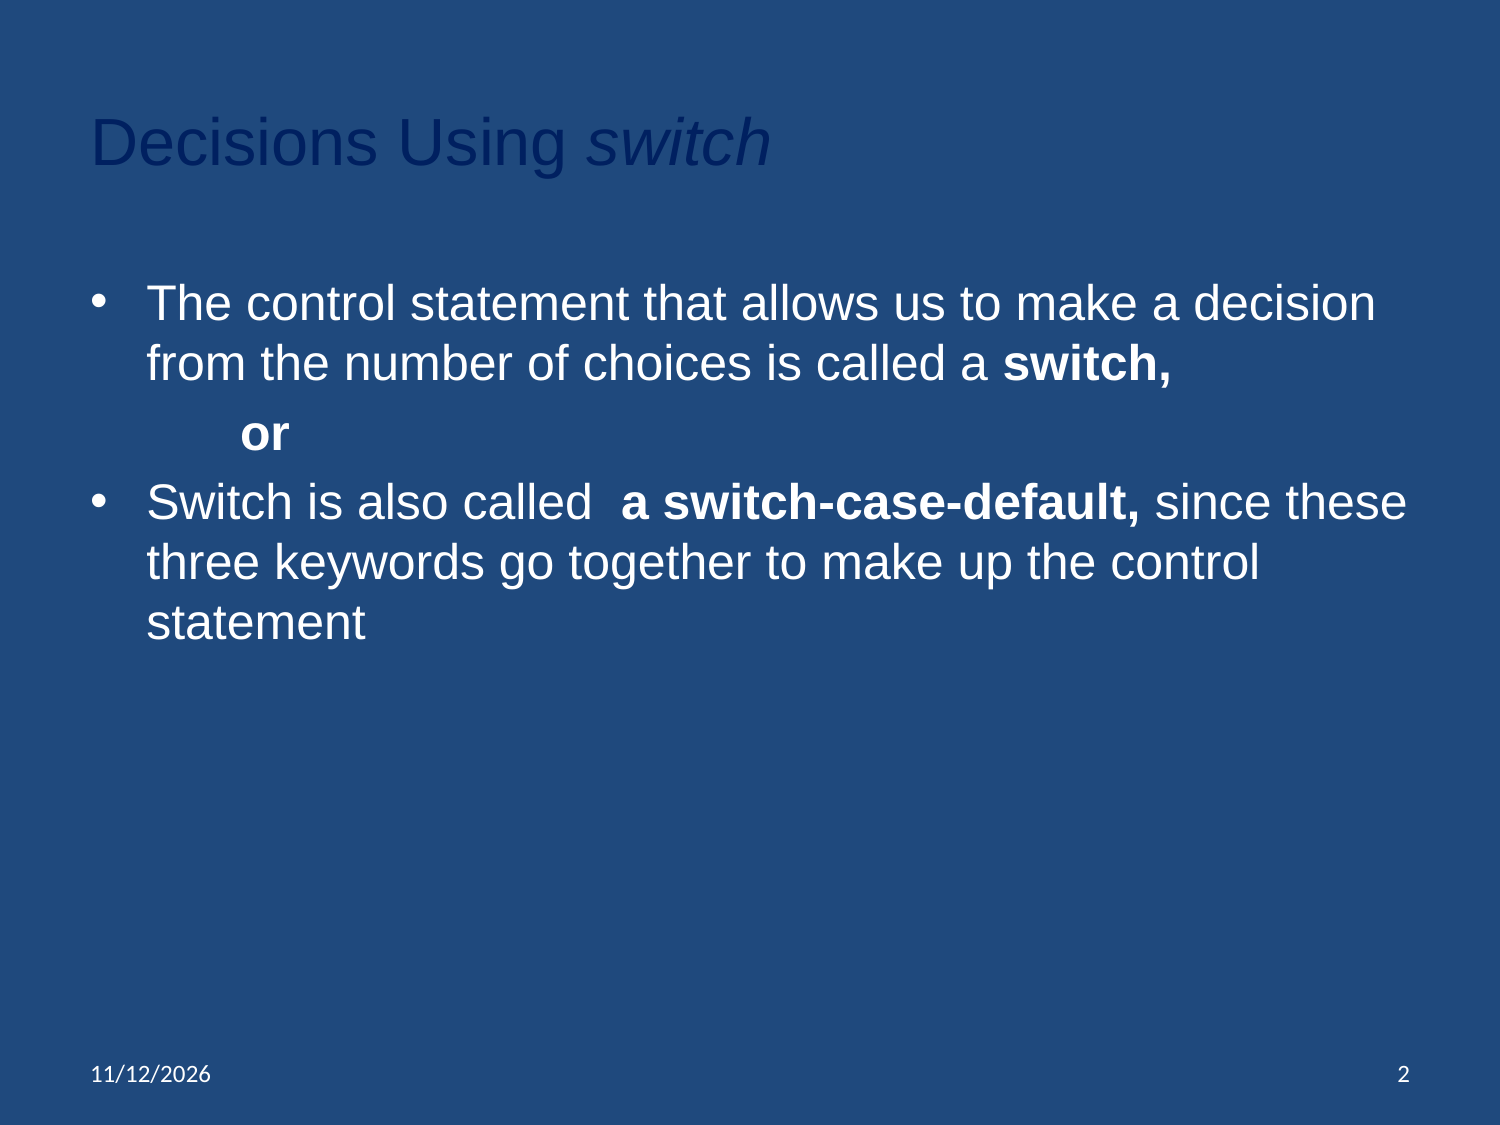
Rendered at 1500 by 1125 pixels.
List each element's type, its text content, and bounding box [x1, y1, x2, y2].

slide_number 2 [1074, 1042, 1425, 1103]
list The control statement that allows us to make a decision from the number of choices is called a switch, or Switch is also called a switch-case-default, since these three keywords go together to make up the control statement [75, 262, 1425, 1005]
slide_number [75, 1042, 425, 1103]
title Decisions Using switch [75, 45, 1425, 233]
